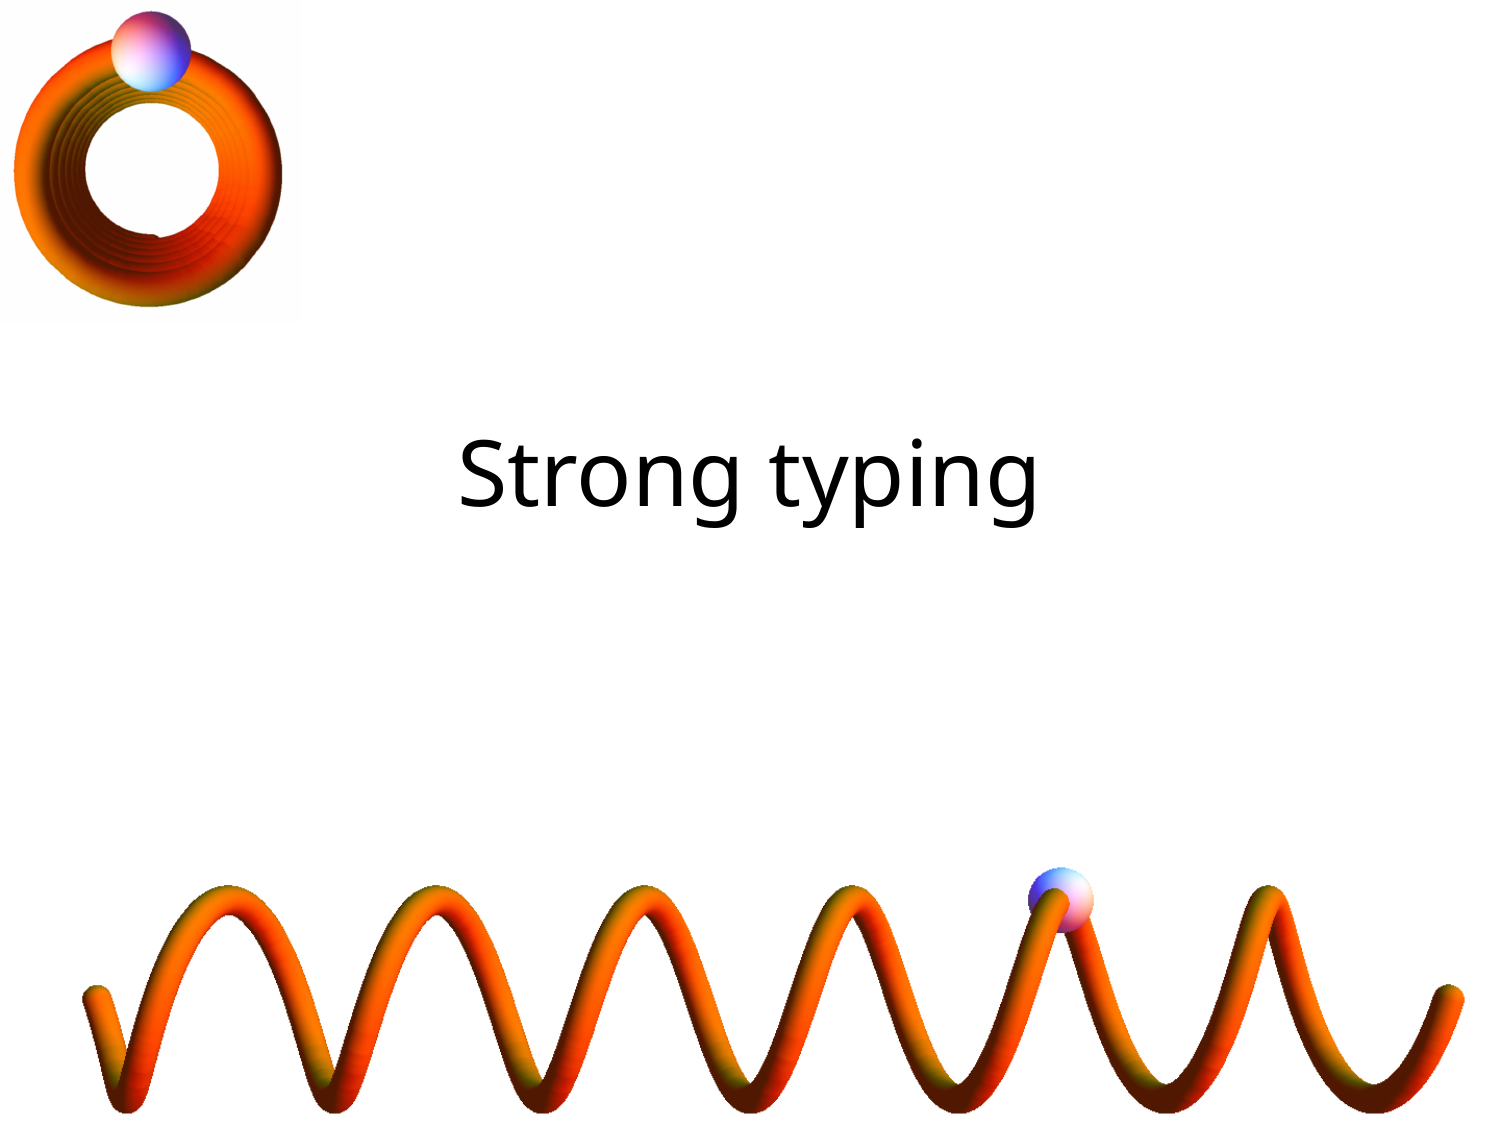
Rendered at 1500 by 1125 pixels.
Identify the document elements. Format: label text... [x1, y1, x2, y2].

picture [0, 0, 301, 324]
picture [0, 857, 1500, 1125]
title Strong typing [112, 349, 1388, 591]
